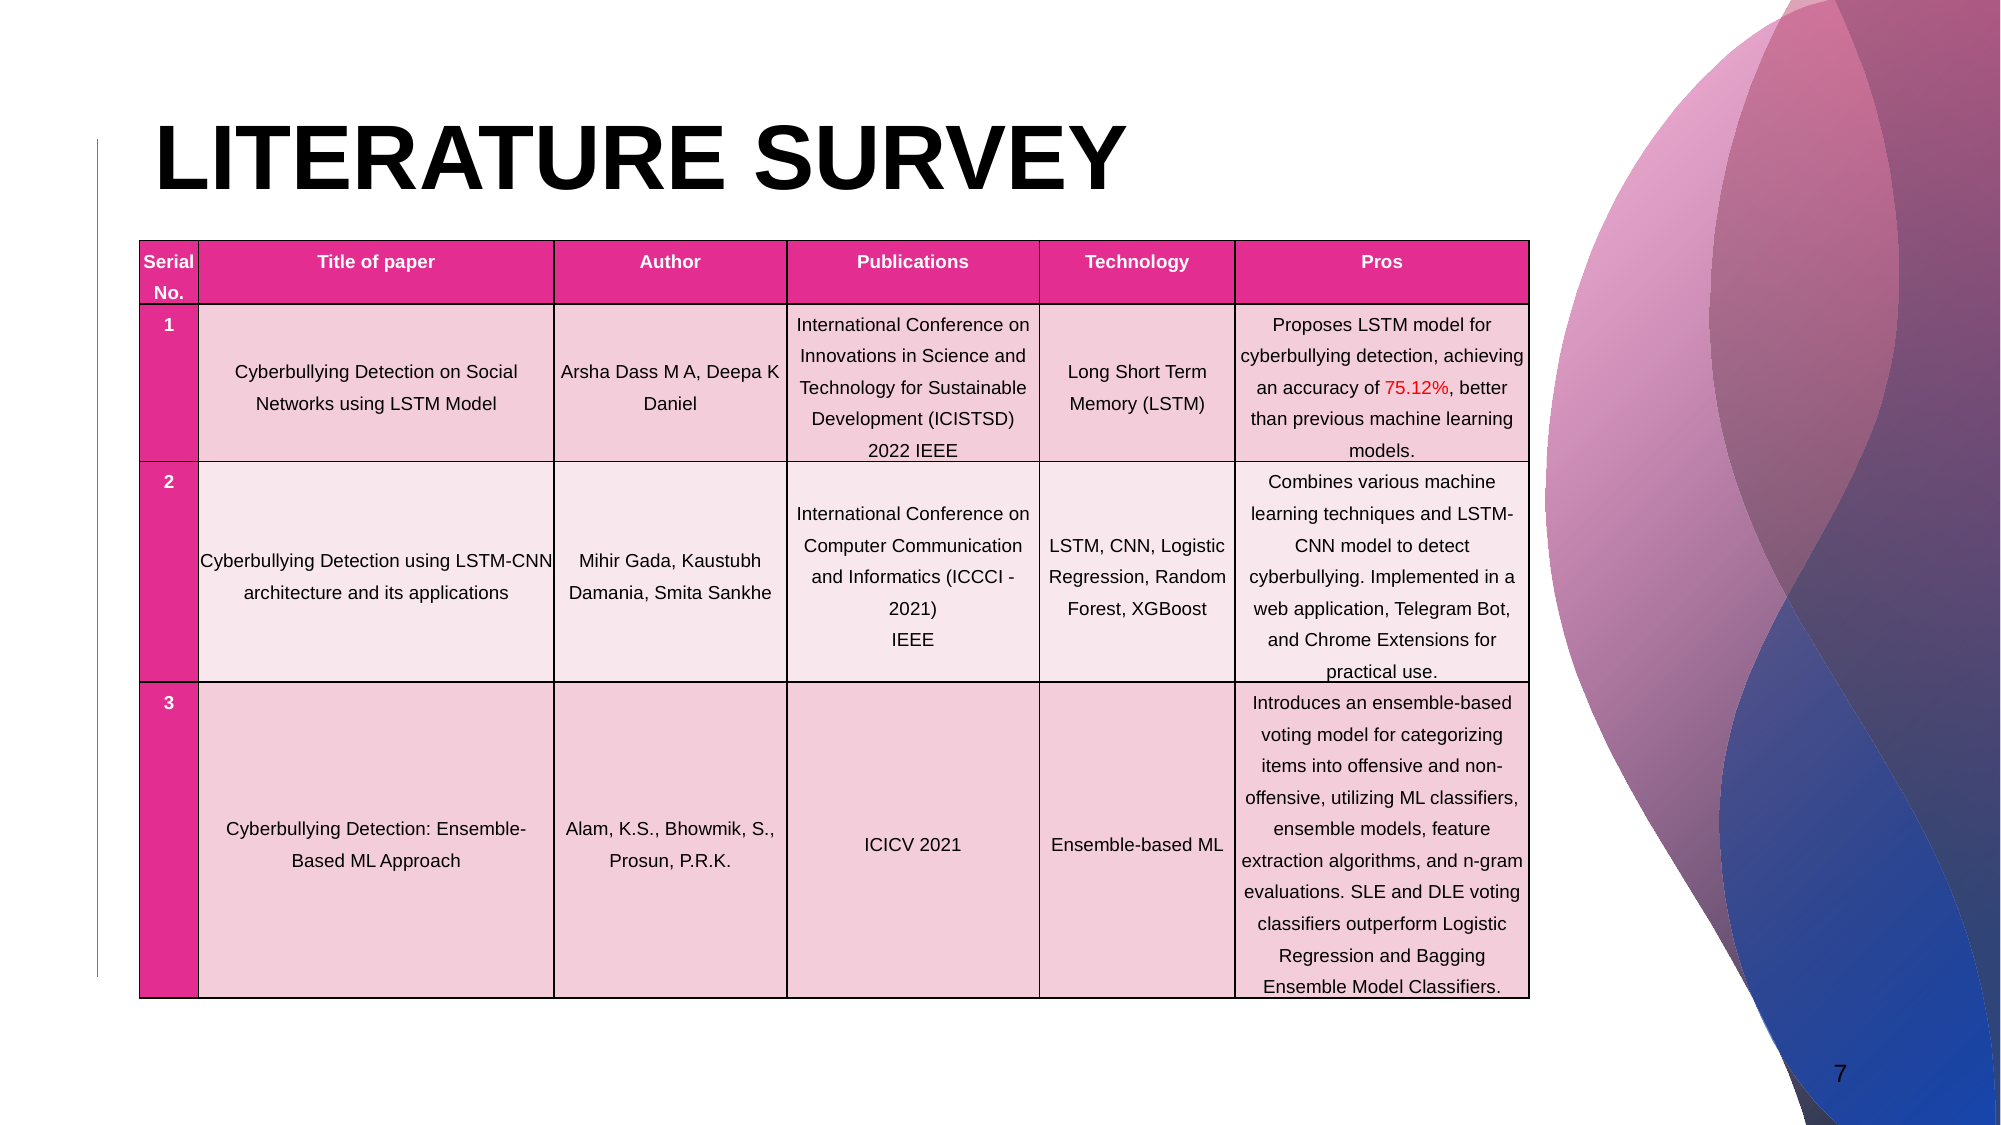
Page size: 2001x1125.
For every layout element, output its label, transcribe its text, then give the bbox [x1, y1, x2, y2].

table_cell Ensemble-based ML [1040, 683, 1234, 997]
table_cell International Conference on Innovations in Science and Technology for Sustainable Development (ICISTSD) 2022 IEEE [788, 305, 1039, 461]
table_cell ICICV 2021 [788, 683, 1039, 997]
table_header Serial No. [140, 241, 198, 303]
table_cell Alam, K.S., Bhowmik, S., Prosun, P.R.K. [555, 683, 786, 997]
table_cell Cyberbullying Detection: Ensemble-Based ML Approach [199, 683, 553, 997]
table_header Technology [1040, 241, 1234, 303]
table_cell Proposes LSTM model for cyberbullying detection, achieving an accuracy of 75.12%, better than previous machine learning models. [1236, 305, 1528, 461]
table_header Publications [788, 241, 1039, 303]
table_cell Cyberbullying Detection on Social Networks using LSTM Model [199, 305, 553, 461]
table_cell 1 [140, 305, 198, 461]
table_cell Arsha Dass M A, Deepa K Daniel [555, 305, 786, 461]
table_cell 3 [140, 683, 198, 997]
table_cell 2 [140, 462, 198, 681]
title LITERATURE SURVEY [139, 77, 1596, 242]
table_cell International Conference on Computer Communication and Informatics (ICCCI -2021) IEEE [788, 462, 1039, 681]
table_cell Mihir Gada, Kaustubh Damania, Smita Sankhe [555, 462, 786, 681]
table_cell Combines various machine learning techniques and LSTM-CNN model to detect cyberbullying. Implemented in a web application, Telegram Bot, and Chrome Extensions for practical use. [1236, 462, 1528, 681]
table_header Author [555, 241, 786, 303]
table_cell Introduces an ensemble-based voting model for categorizing items into offensive and non-offensive, utilizing ML classifiers, ensemble models, feature extraction algorithms, and n-gram evaluations. SLE and DLE voting classifiers outperform Logistic Regression and Bagging Ensemble Model Classifiers. [1236, 683, 1528, 997]
table_cell Long Short Term Memory (LSTM) [1040, 305, 1234, 461]
table_header Pros [1236, 241, 1528, 303]
table_header Title of paper [199, 241, 553, 303]
slide_number 7 [1412, 1042, 1863, 1103]
table_cell Cyberbullying Detection using LSTM-CNN architecture and its applications [199, 462, 553, 681]
table_cell LSTM, CNN, Logistic Regression, Random Forest, XGBoost [1040, 462, 1234, 681]
